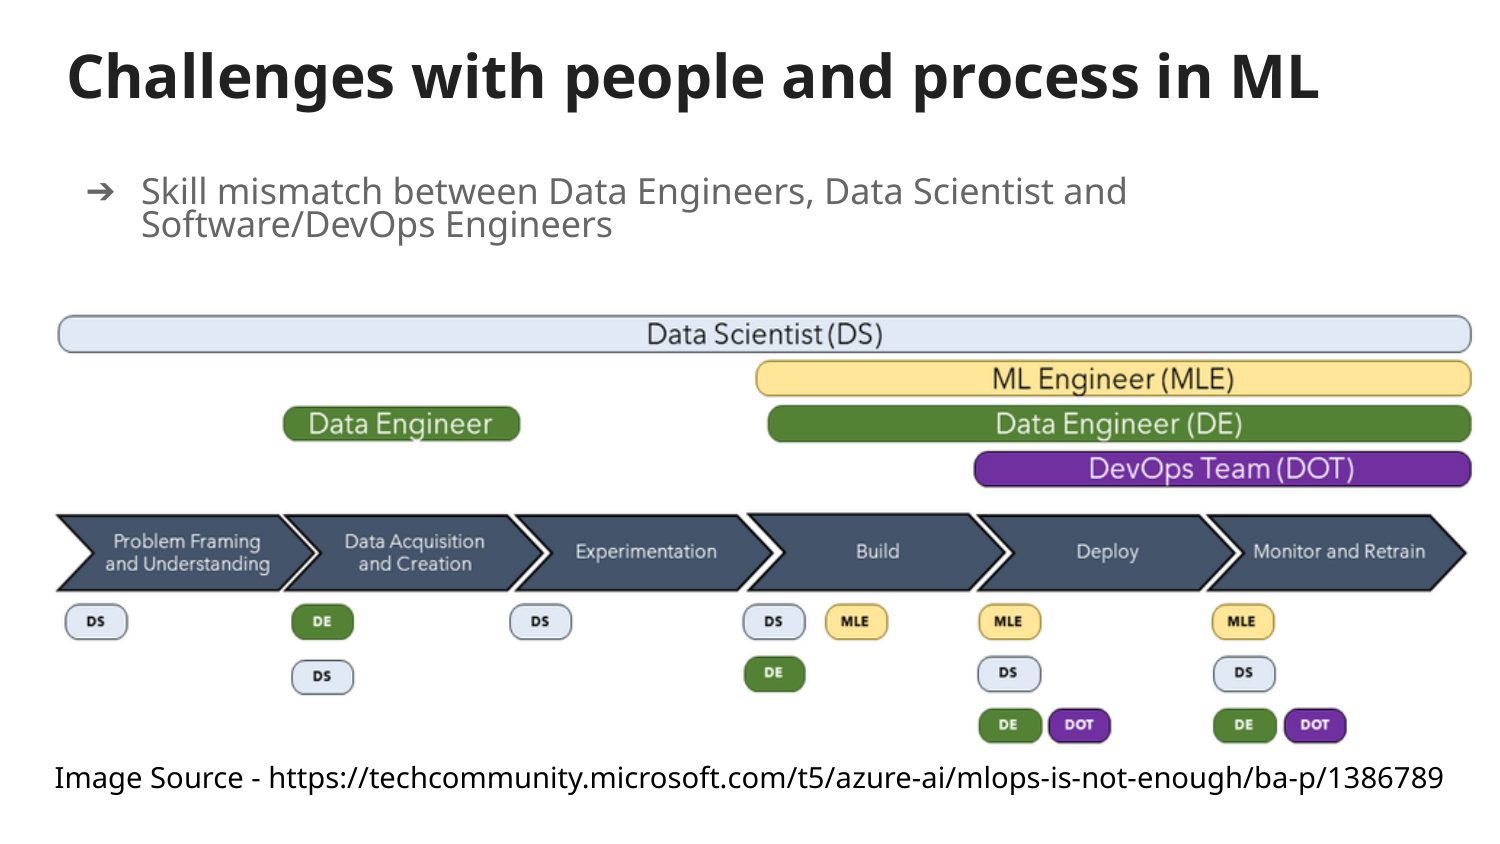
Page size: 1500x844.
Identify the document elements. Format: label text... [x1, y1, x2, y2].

list Skill mismatch between Data Engineers, Data Scientist and Software/DevOps Engineers [51, 164, 1449, 290]
picture [24, 292, 1476, 752]
title Challenges with people and process in ML [51, 23, 1449, 155]
text_box Image Source - https://techcommunity.microsoft.com/t5/azure-ai/mlops-is-not-enough/ba-p/1386789 [39, 744, 1490, 810]
